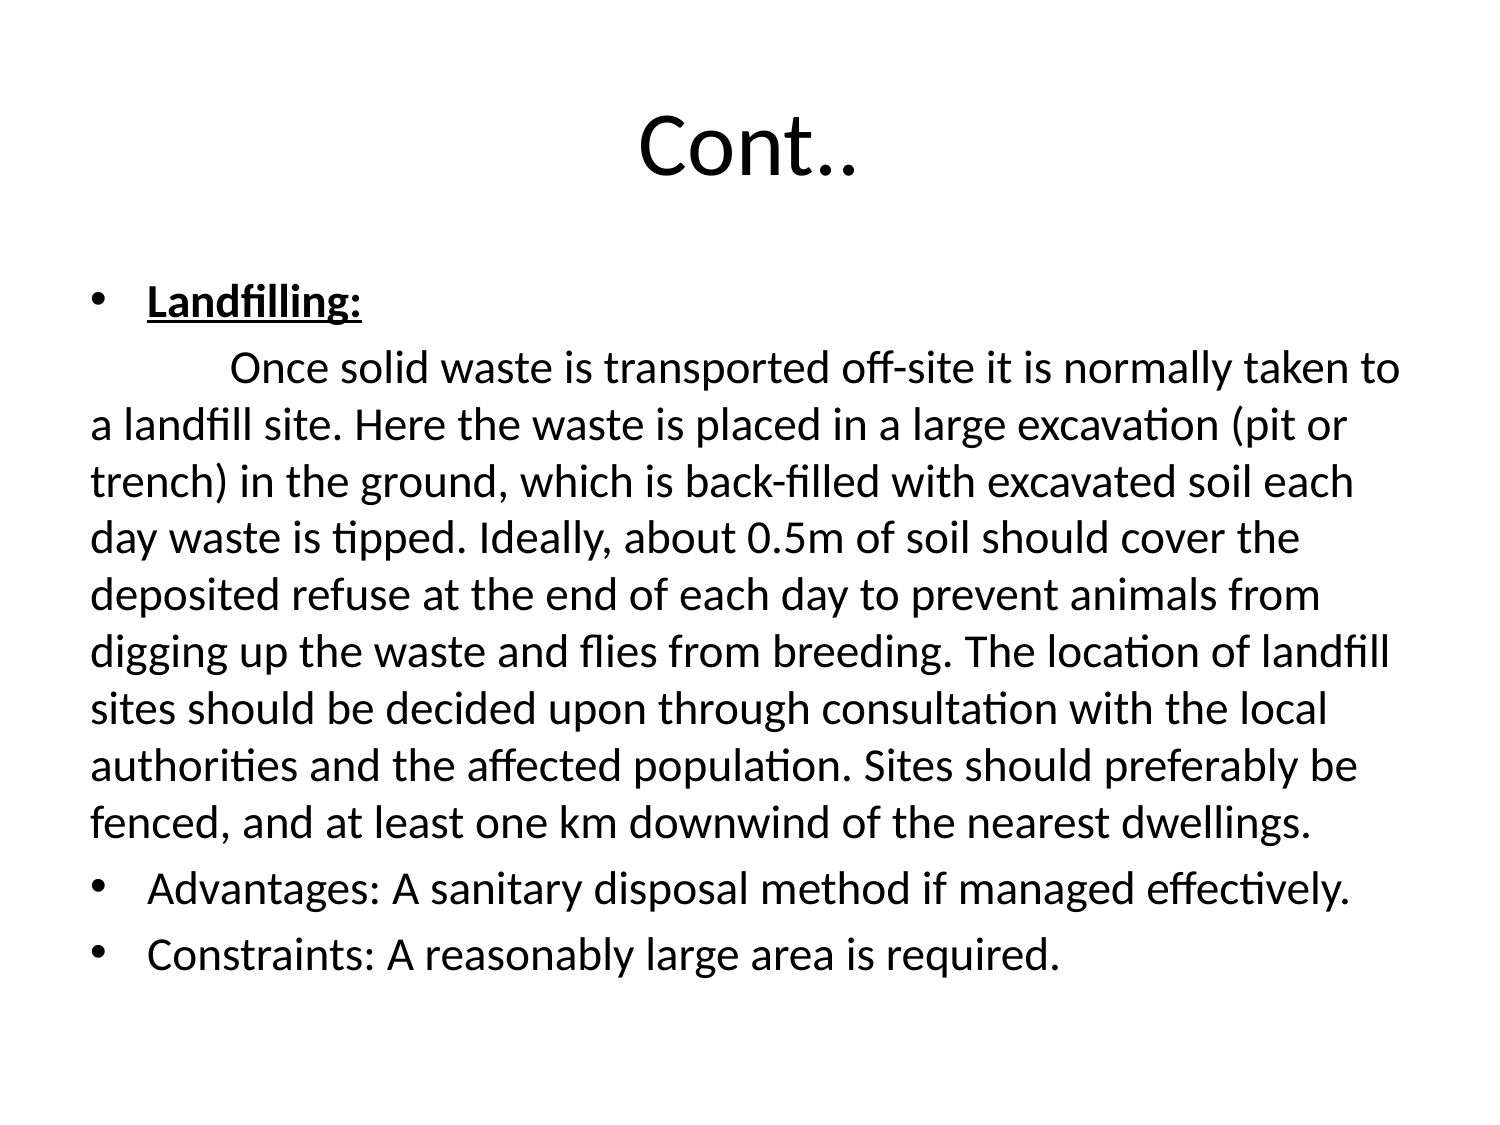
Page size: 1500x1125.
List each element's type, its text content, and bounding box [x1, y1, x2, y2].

list Landfilling: Once solid waste is transported off-site it is normally taken to a landfill site. Here the waste is placed in a large excavation (pit or trench) in the ground, which is back-filled with excavated soil each day waste is tipped. Ideally, about 0.5m of soil should cover the deposited refuse at the end of each day to prevent animals from digging up the waste and flies from breeding. The location of landfill sites should be decided upon through consultation with the local authorities and the affected population. Sites should preferably be fenced, and at least one km downwind of the nearest dwellings. Advantages: A sanitary disposal method if managed effectively. Constraints: A reasonably large area is required. [75, 262, 1425, 1005]
title Cont.. [75, 45, 1425, 233]
